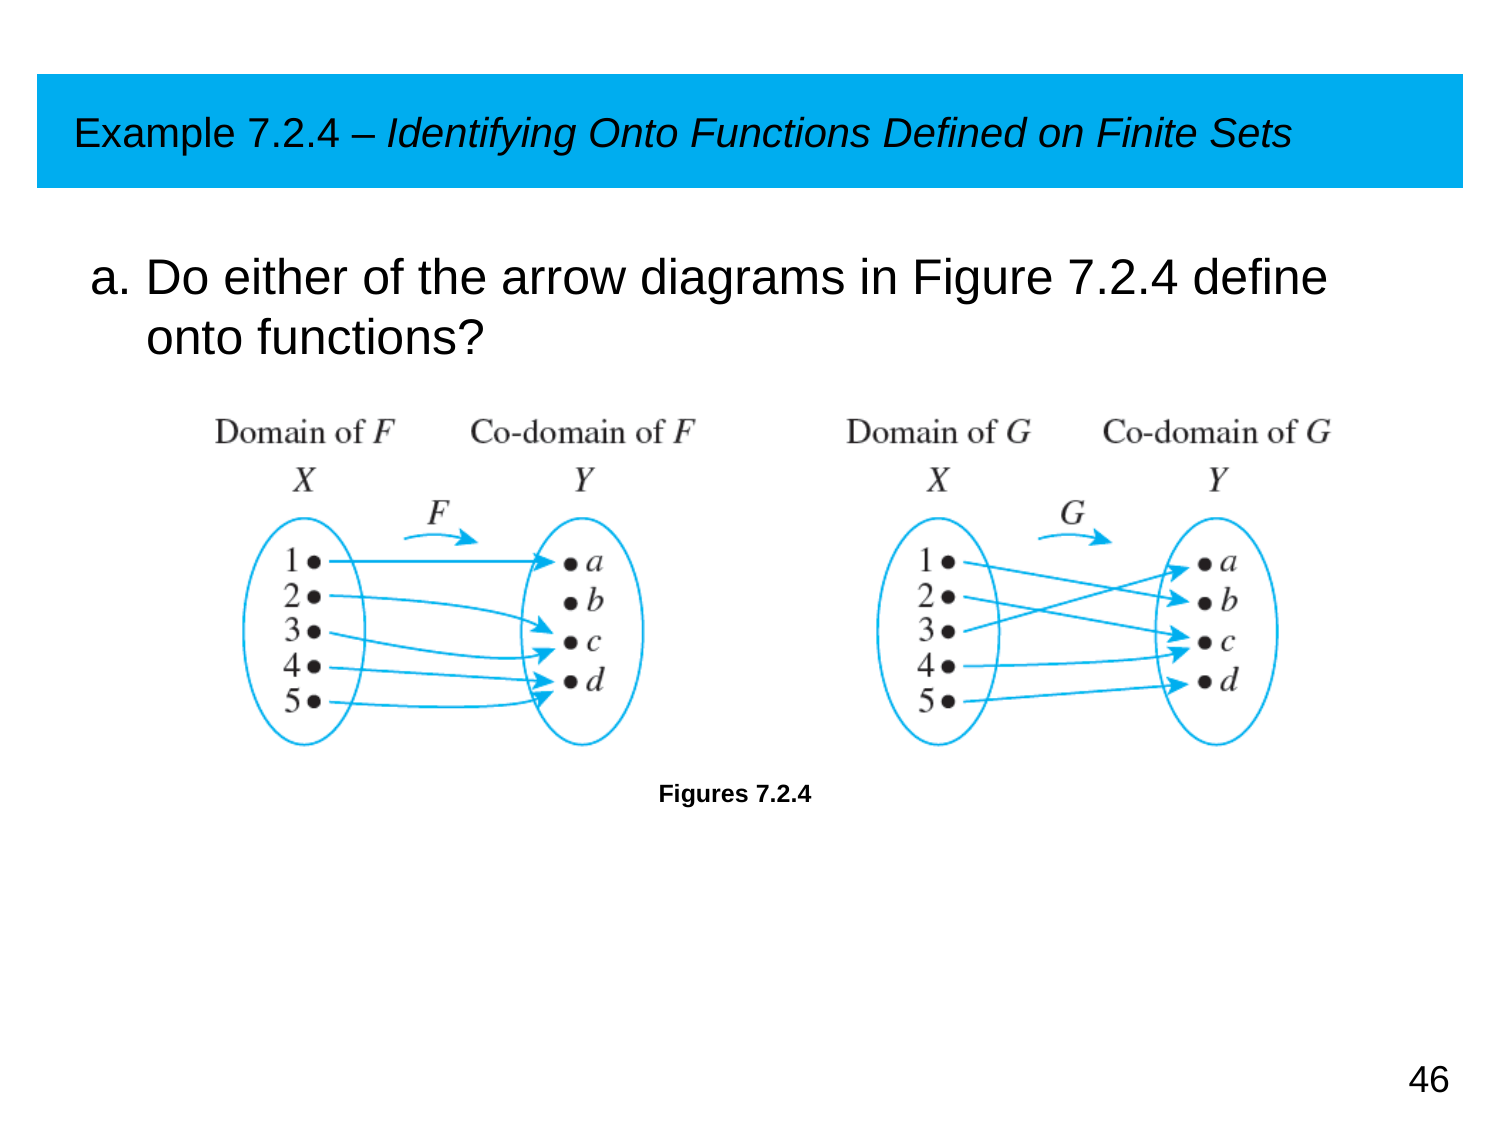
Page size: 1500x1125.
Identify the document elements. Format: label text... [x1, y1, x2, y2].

title Example 7.2.4 – Identifying Onto Functions Defined on Finite Sets [58, 37, 1408, 225]
list a. Do either of the arrow diagrams in Figure 7.2.4 define onto functions? [75, 237, 1425, 375]
list Figures 7.2.4 [643, 770, 863, 821]
picture [190, 412, 1351, 754]
